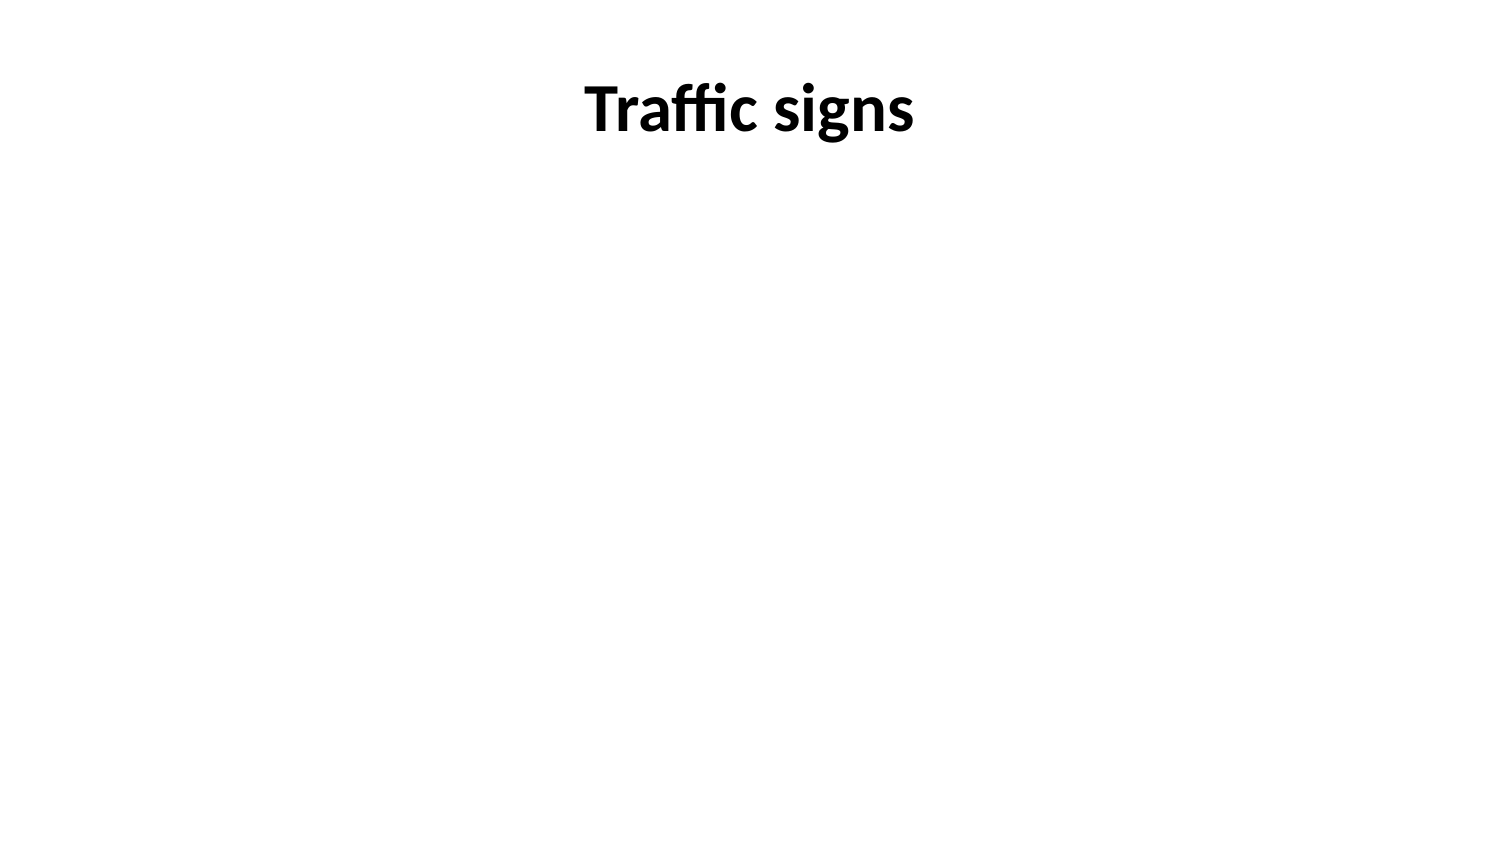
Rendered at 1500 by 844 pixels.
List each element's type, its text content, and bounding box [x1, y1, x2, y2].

title Traffic signs [75, 33, 1425, 175]
